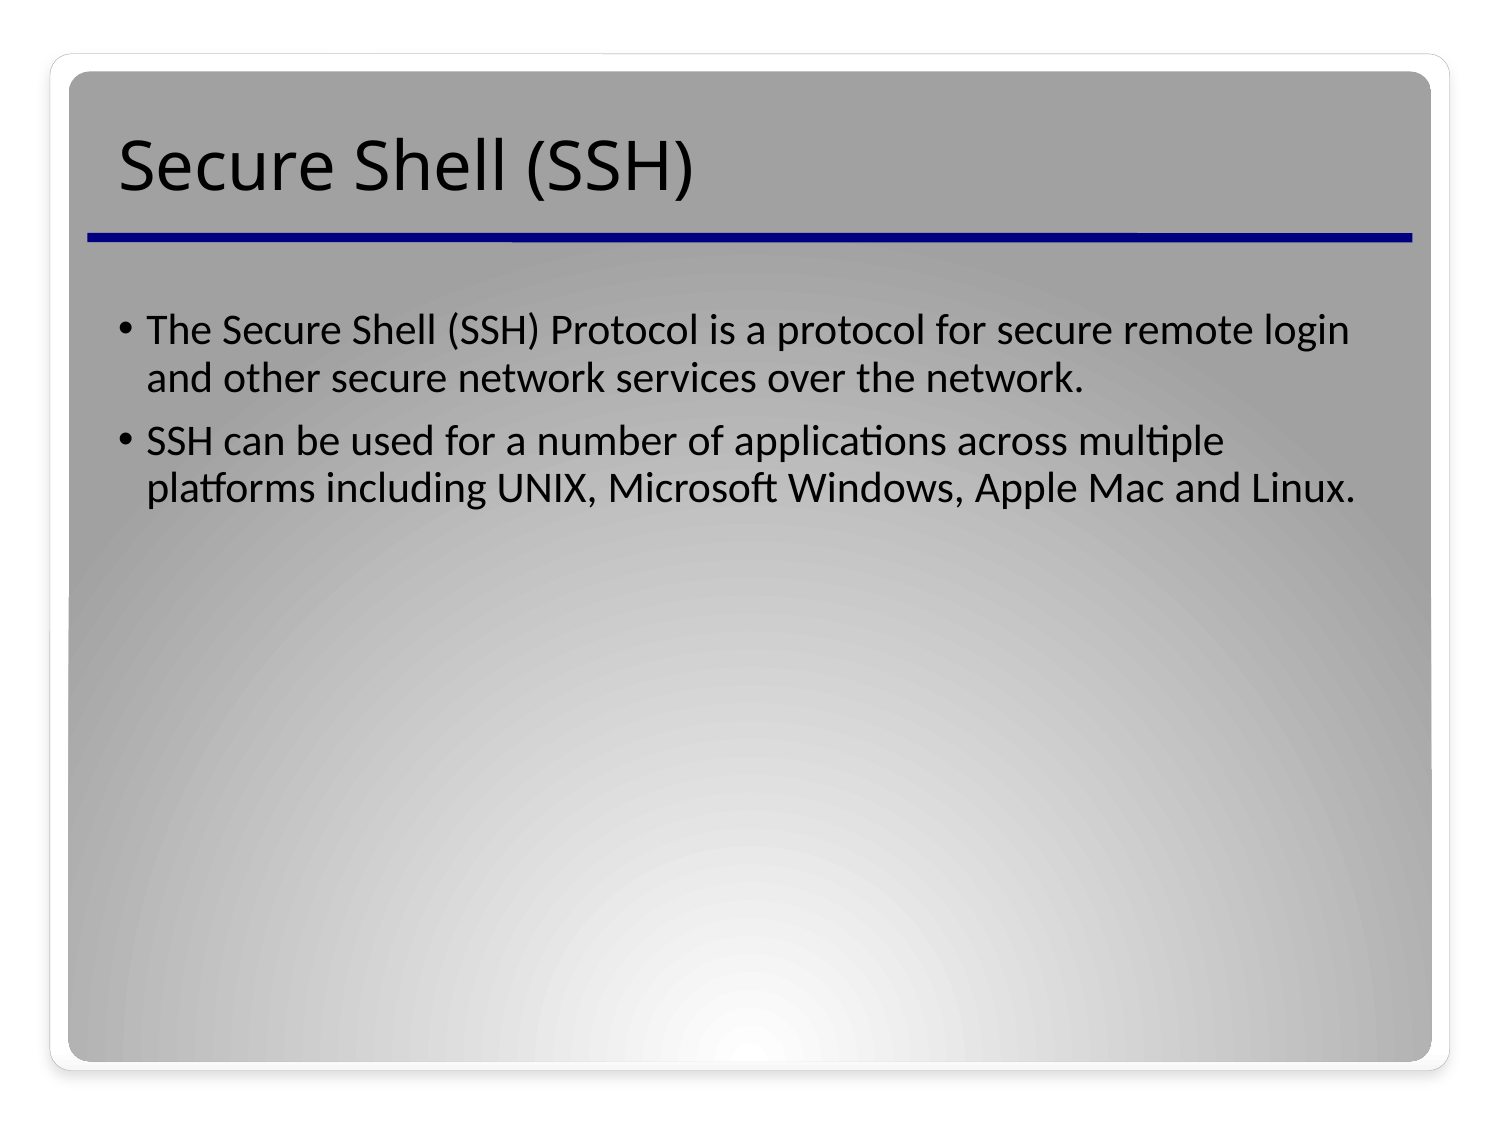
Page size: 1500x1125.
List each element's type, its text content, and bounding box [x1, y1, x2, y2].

list The Secure Shell (SSH) Protocol is a protocol for secure remote login and other secure network services over the network. SSH can be used for a number of applications across multiple platforms including UNIX, Microsoft Windows, Apple Mac and Linux. [103, 299, 1397, 1014]
title Secure Shell (SSH) [103, 59, 1397, 278]
